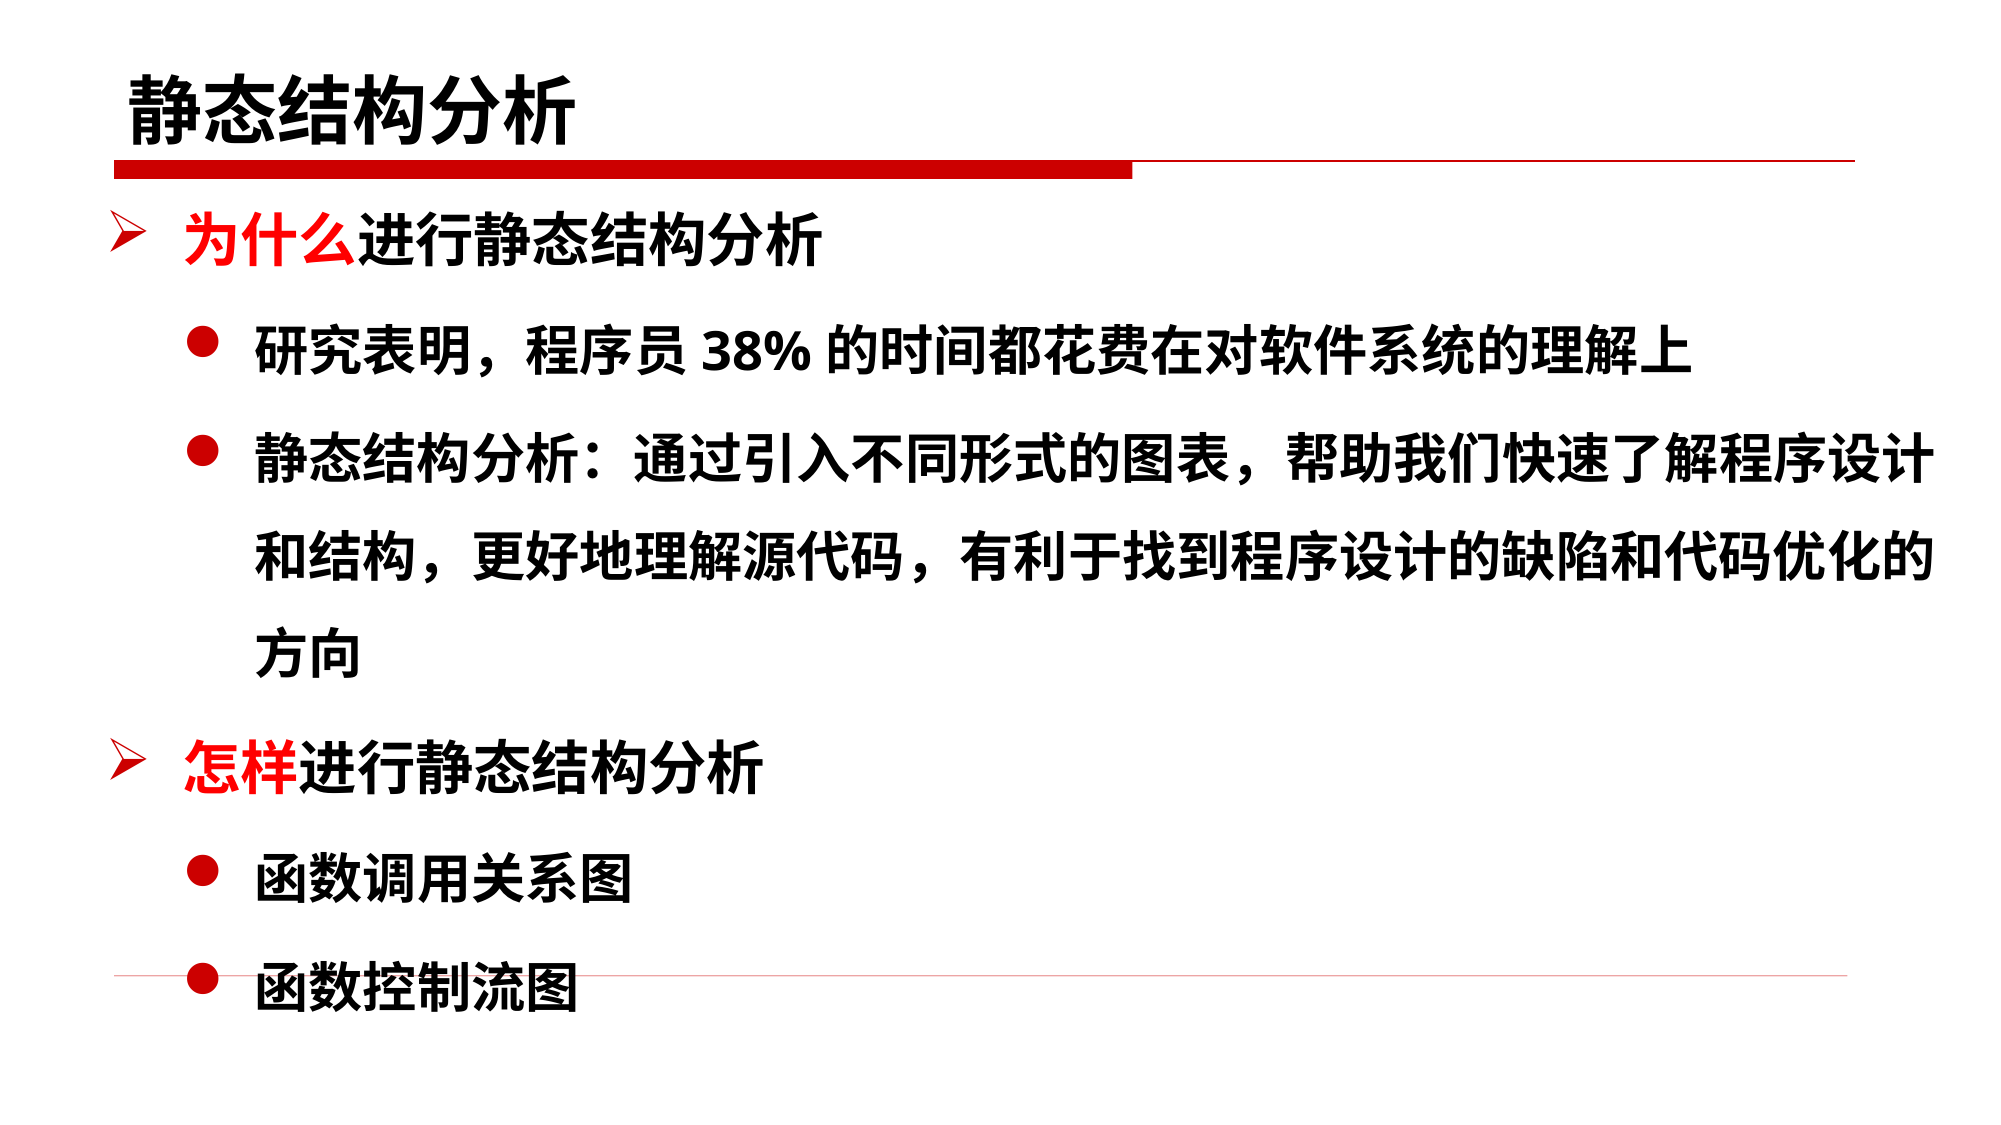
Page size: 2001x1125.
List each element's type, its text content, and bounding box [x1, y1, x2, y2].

list 为什么进行静态结构分析 研究表明，程序员38%的时间都花费在对软件系统的理解上 静态结构分析：通过引入不同形式的图表，帮助我们快速了解程序设计和结构，更好地理解源代码，有利于找到程序设计的缺陷和代码优化的方向 怎样进行静态结构分析 函数调用关系图 函数控制流图 [90, 160, 1979, 861]
title 静态结构分析 [112, 42, 1863, 160]
